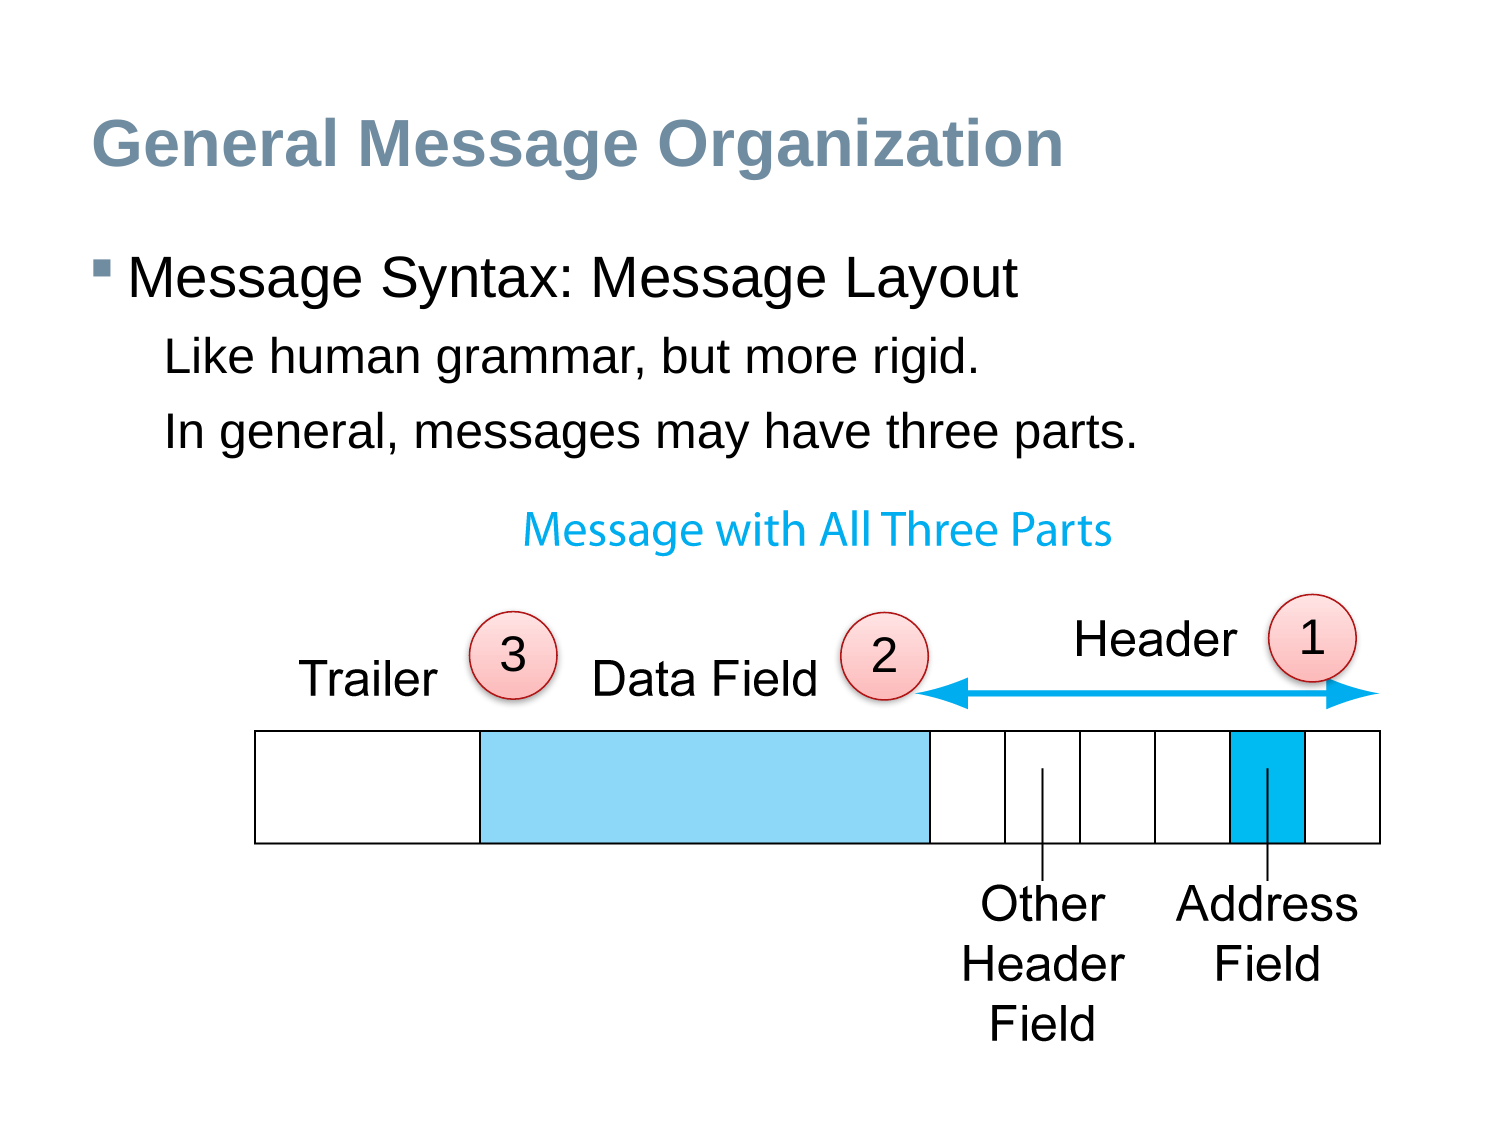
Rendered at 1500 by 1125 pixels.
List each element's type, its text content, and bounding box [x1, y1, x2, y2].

title General Message Organization [78, 50, 1471, 189]
list Message Syntax: Message Layout Like human grammar, but more rigid. In general, messages may have three parts. [75, 237, 1425, 525]
picture [253, 503, 1381, 1057]
